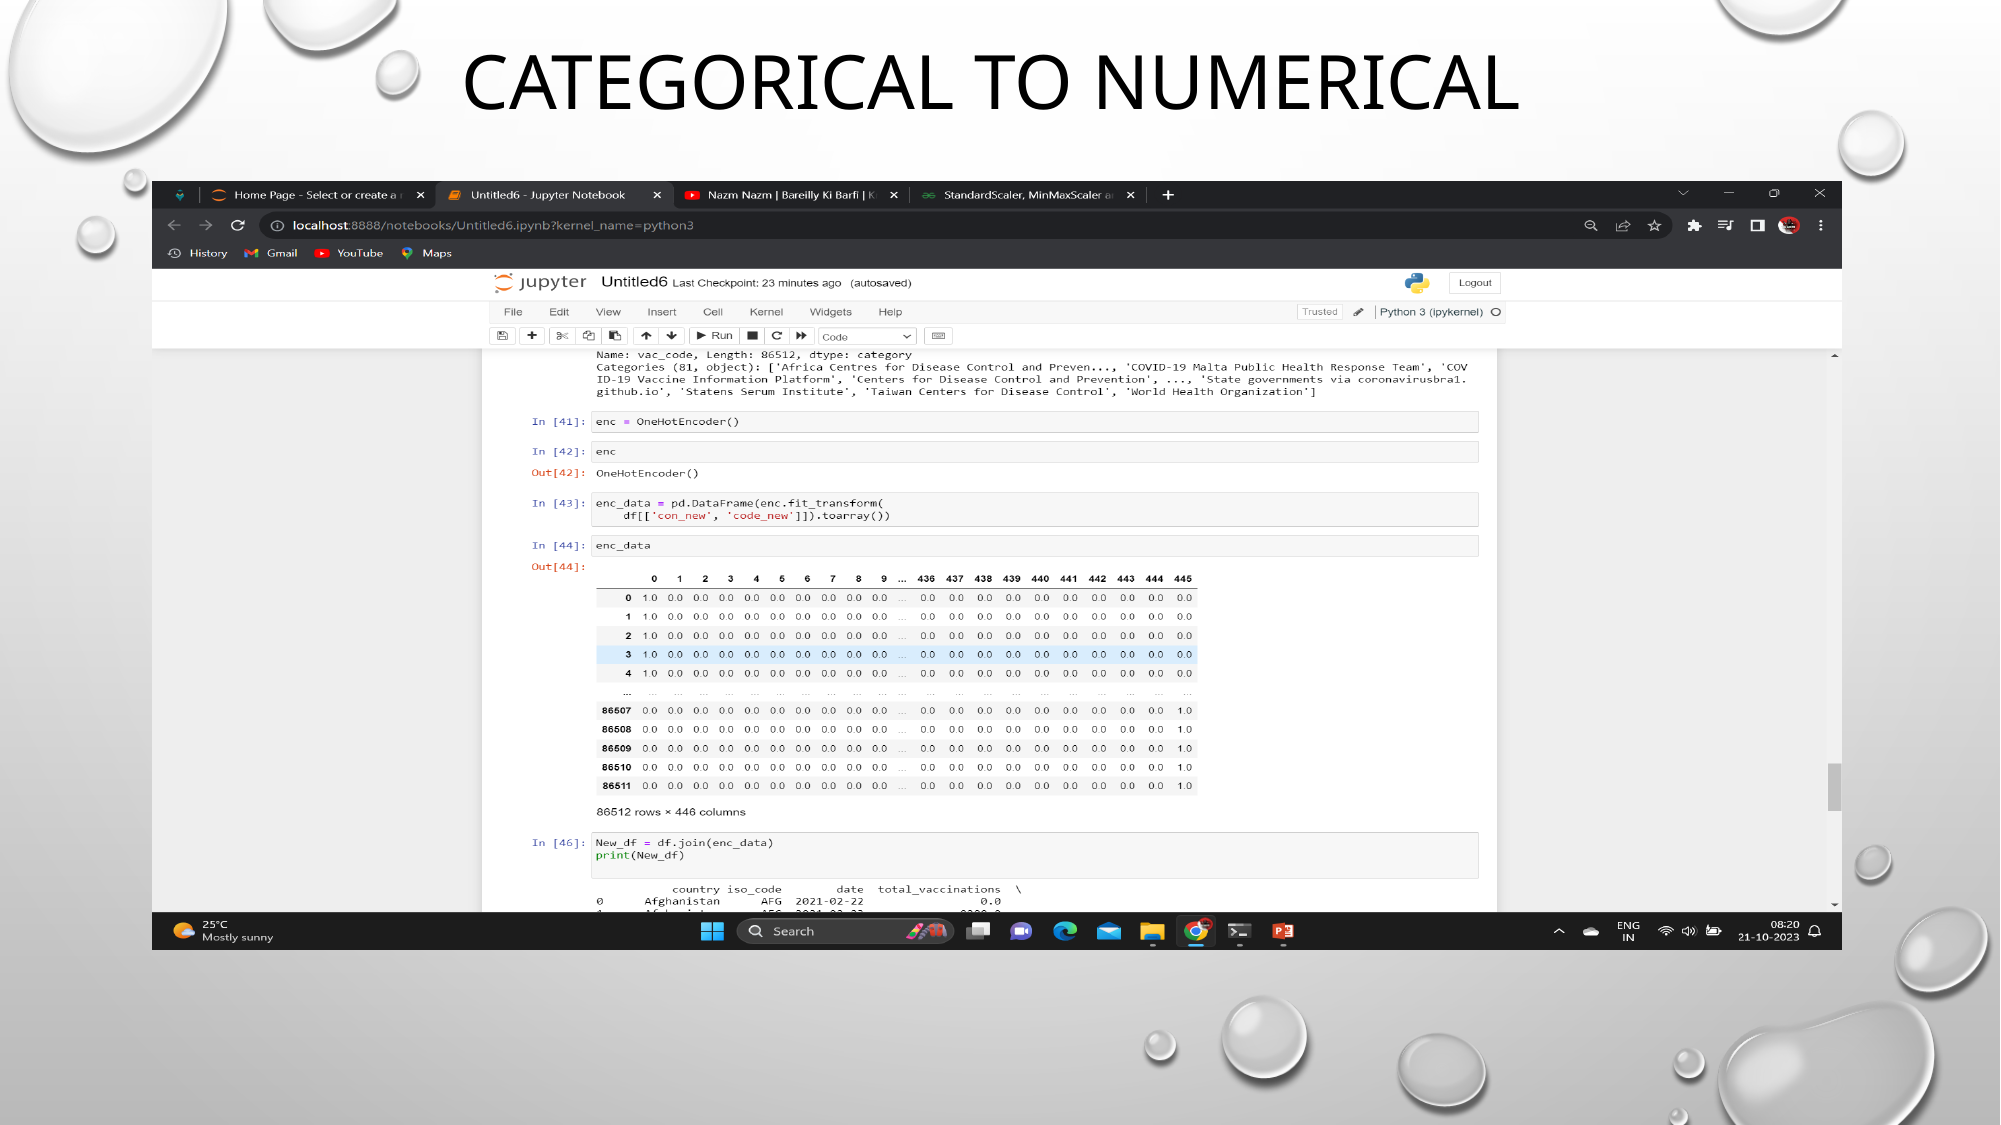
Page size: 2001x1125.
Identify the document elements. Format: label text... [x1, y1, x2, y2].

title categorical to numerical [141, 26, 1842, 144]
picture [0, 0, 2000, 1125]
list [151, 181, 1843, 951]
